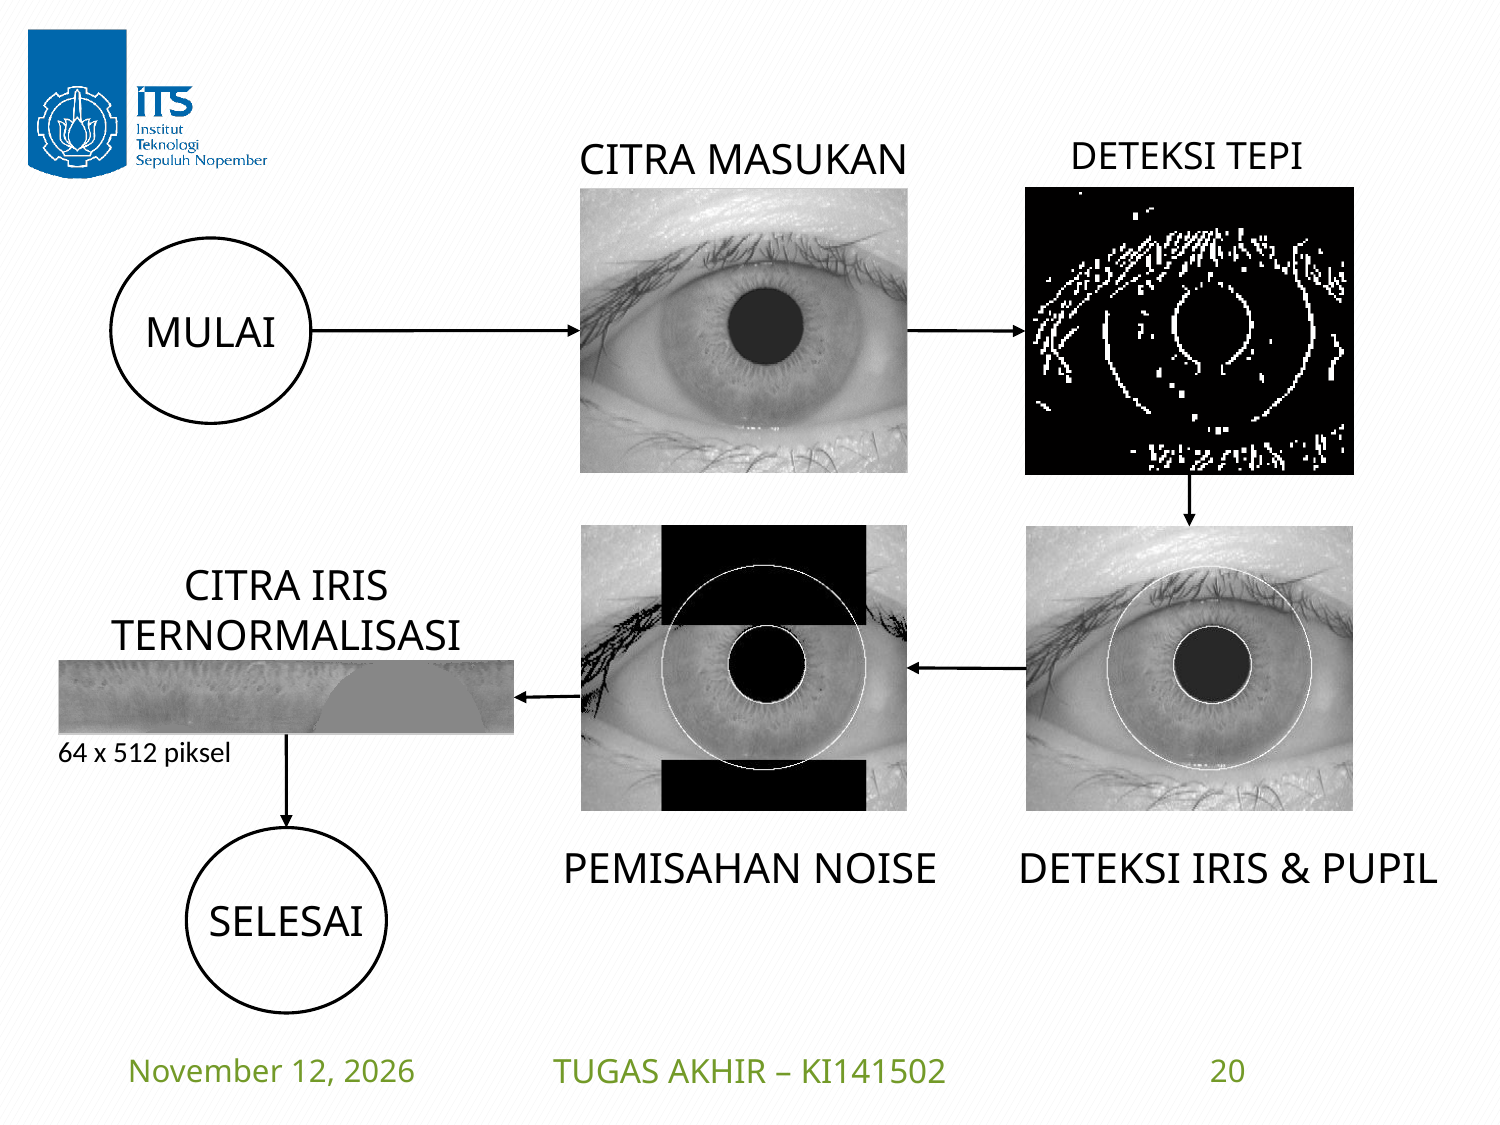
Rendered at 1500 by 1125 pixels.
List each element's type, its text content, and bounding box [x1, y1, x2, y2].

picture [1025, 187, 1354, 475]
text_box MULAI [110, 237, 311, 424]
picture [19, 21, 274, 187]
footer TUGAS AKHIR – KI141502 [496, 1042, 1004, 1103]
picture [1026, 526, 1353, 811]
text_box SELESAI [186, 827, 387, 1013]
slide_number 20 [1059, 1042, 1397, 1103]
text_box CITRA MASUKAN [507, 125, 980, 191]
text_box PEMISAHAN NOISE [513, 834, 987, 900]
text_box CITRA IRIS TERNORMALISASI [50, 551, 523, 667]
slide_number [103, 1042, 441, 1103]
picture [581, 525, 907, 811]
text_box DETEKSI IRIS & PUPIL [992, 834, 1465, 900]
picture [58, 660, 514, 735]
picture [580, 188, 908, 474]
text_box 64 x 512 piksel [43, 725, 251, 776]
text_box DETEKSI TEPI [1055, 124, 1339, 185]
